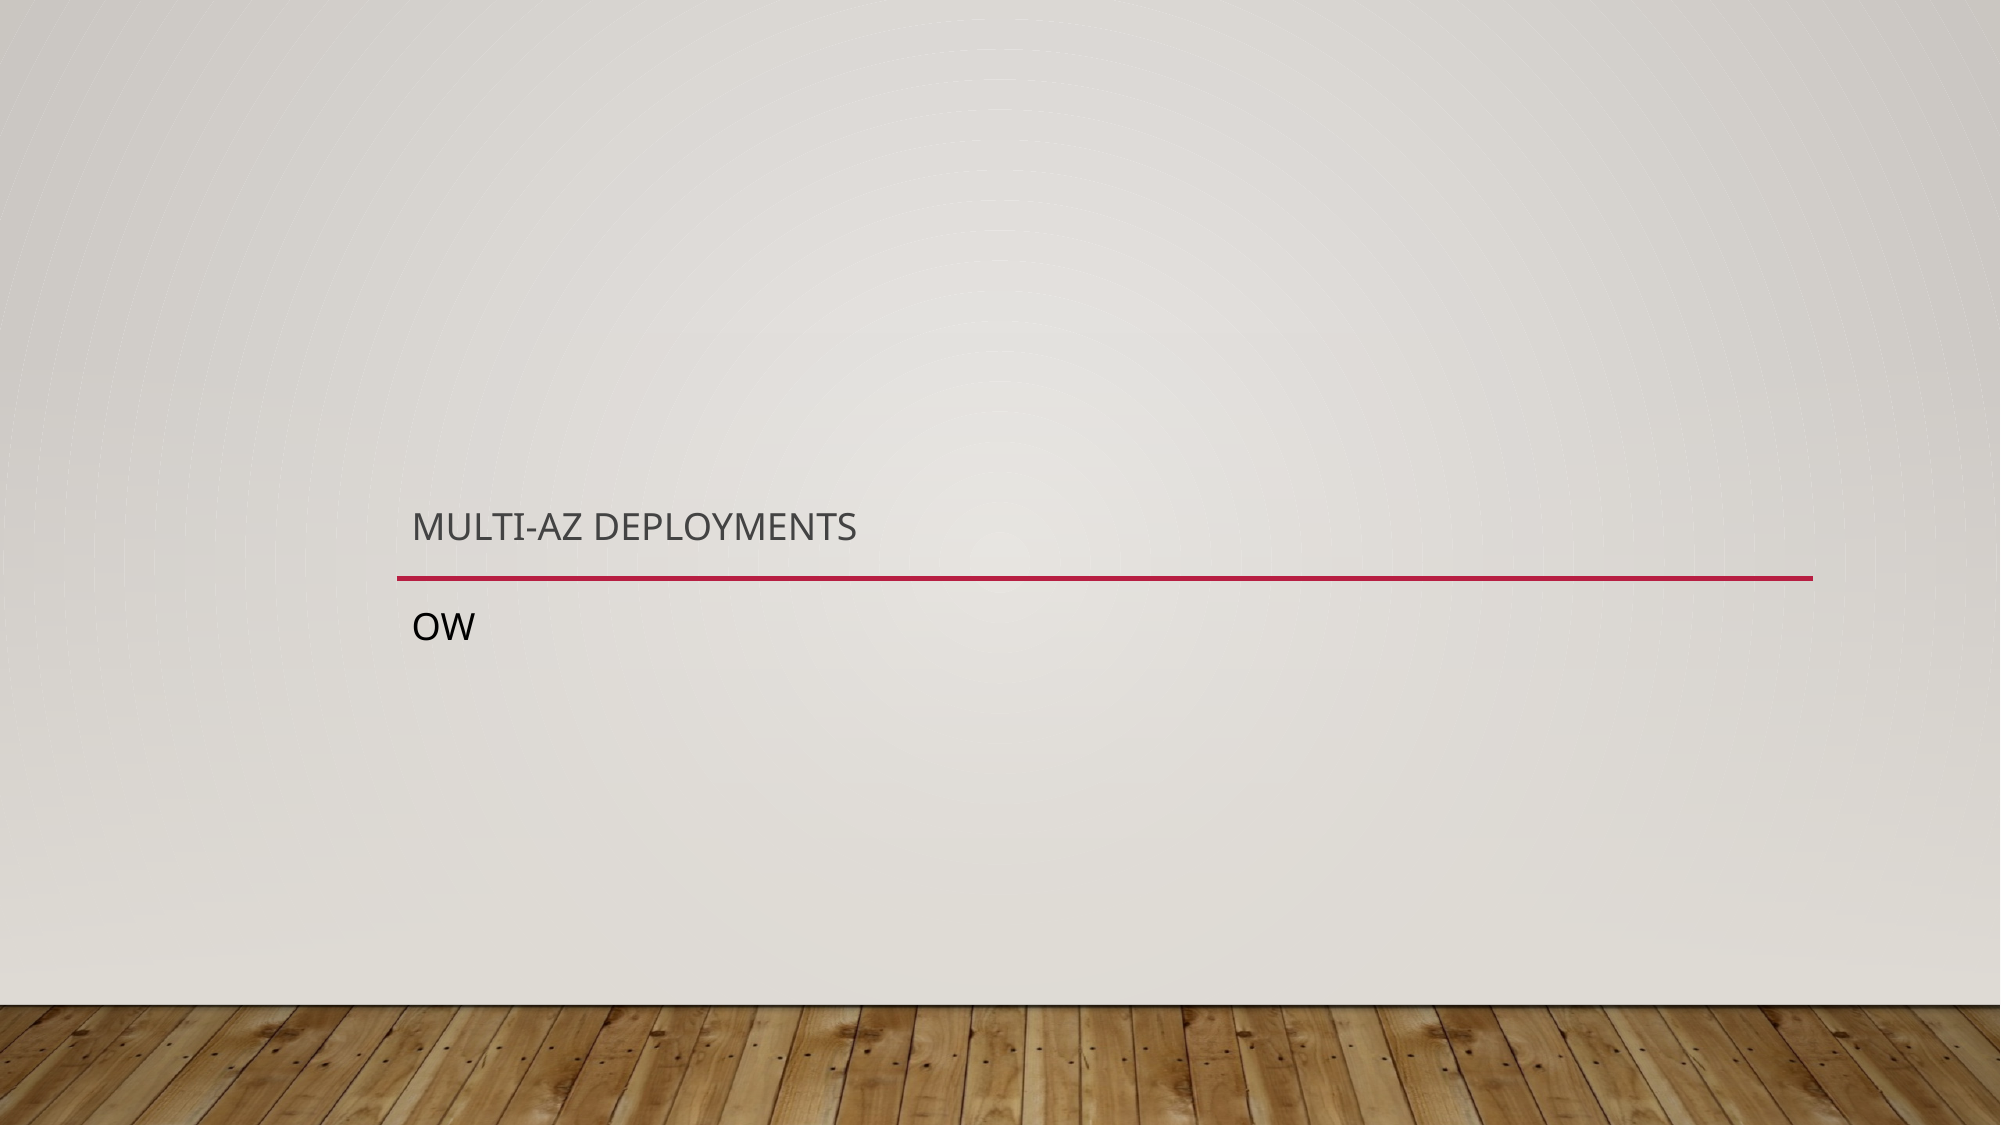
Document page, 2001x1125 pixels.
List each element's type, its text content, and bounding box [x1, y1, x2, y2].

subtitle ow [396, 579, 1814, 740]
picture [0, 1005, 2000, 1125]
title Multi-AZ Deployments [396, 131, 1814, 549]
